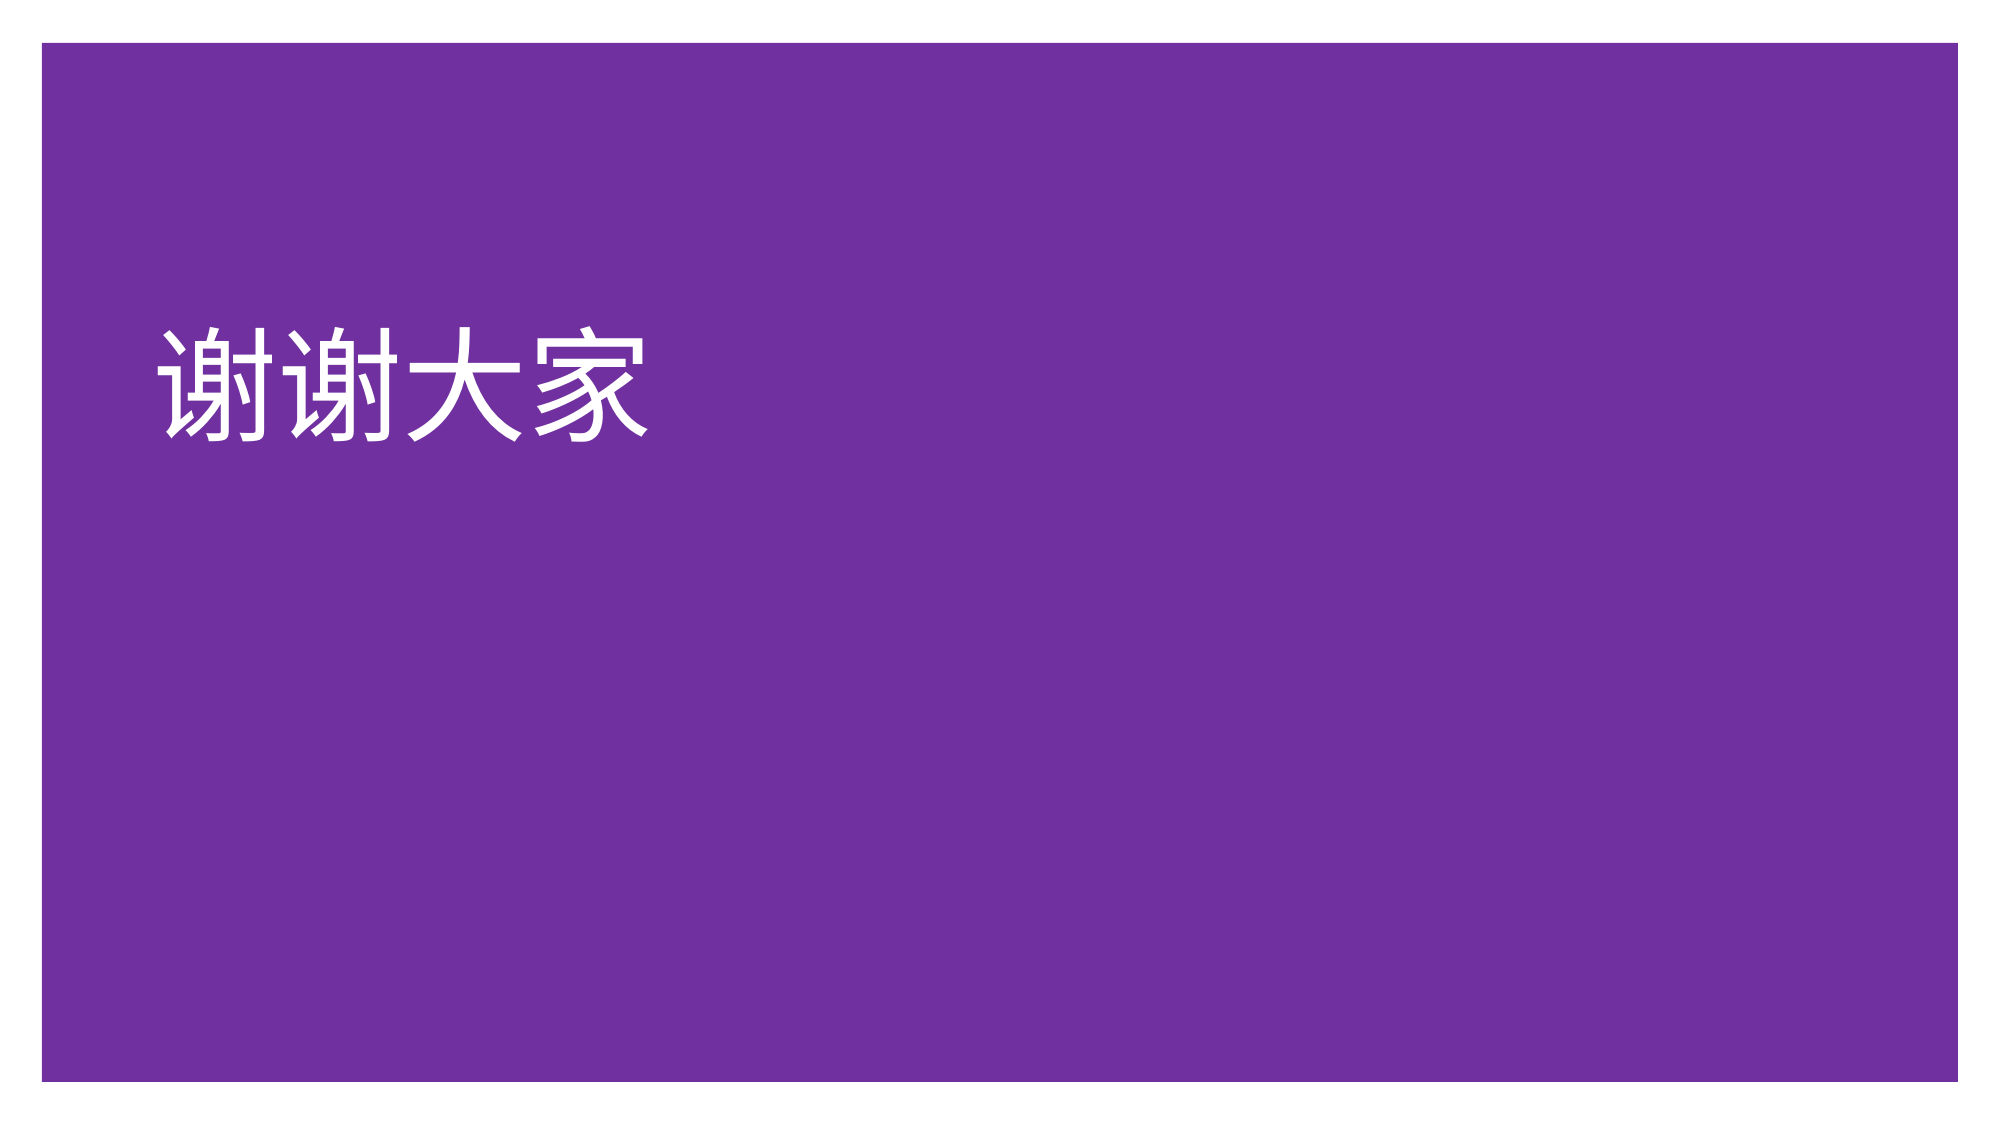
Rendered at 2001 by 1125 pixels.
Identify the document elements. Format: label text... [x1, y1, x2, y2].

text_box [41, 42, 1958, 1082]
title 谢谢大家 [150, 305, 655, 496]
